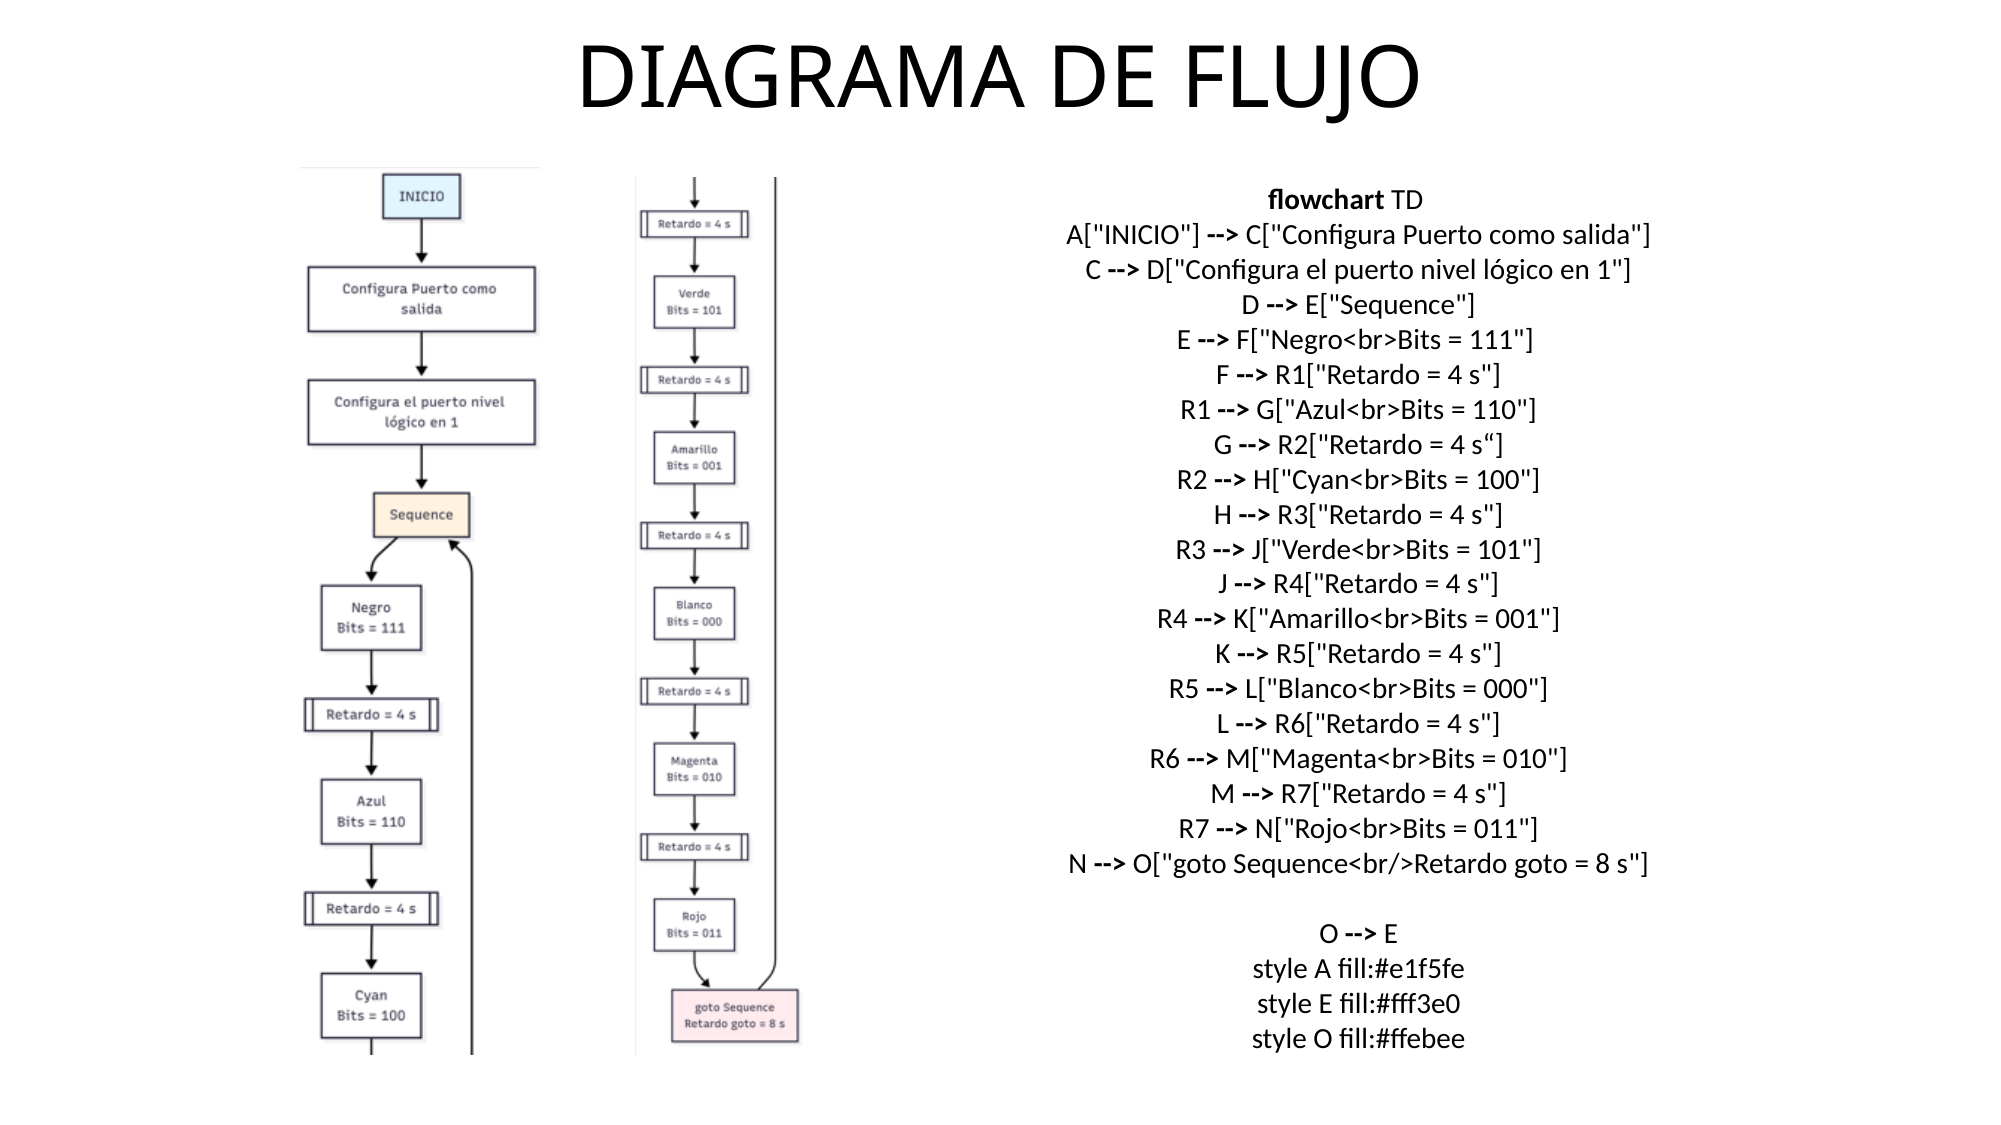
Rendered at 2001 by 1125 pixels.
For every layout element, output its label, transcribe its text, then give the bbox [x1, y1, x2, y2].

picture [299, 167, 541, 1055]
text_box flowchart TD A["INICIO"] --> C["Configura Puerto como salida"] C --> D["Configura el puerto nivel lógico en 1"] D --> E["Sequence"] E --> F["Negro<br>Bits = 111"] F --> R1["Retardo = 4 s"] R1 --> G["Azul<br>Bits = 110"] G --> R2["Retardo = 4 s“] R2 --> H["Cyan<br>Bits = 100"] H --> R3["Retardo = 4 s"] R3 --> J["Verde<br>Bits = 101"] J --> R4["Retardo = 4 s"] R4 --> K["Amarillo<br>Bits = 001"] K --> R5["Retardo = 4 s"] R5 --> L["Blanco<br>Bits = 000"] L --> R6["Retardo = 4 s"] R6 --> M["Magenta<br>Bits = 010"] M --> R7["Retardo = 4 s"] R7 --> N["Rojo<br>Bits = 011"] N --> O["goto Sequence<br/>Retardo goto = 8 s"] O --> E style A fill:#e1f5fe style E fill:#fff3e0 style O fill:#ffebee [733, 172, 1958, 1062]
title DIAGRAMA DE FLUJO [137, 25, 1863, 134]
picture [635, 177, 833, 1055]
